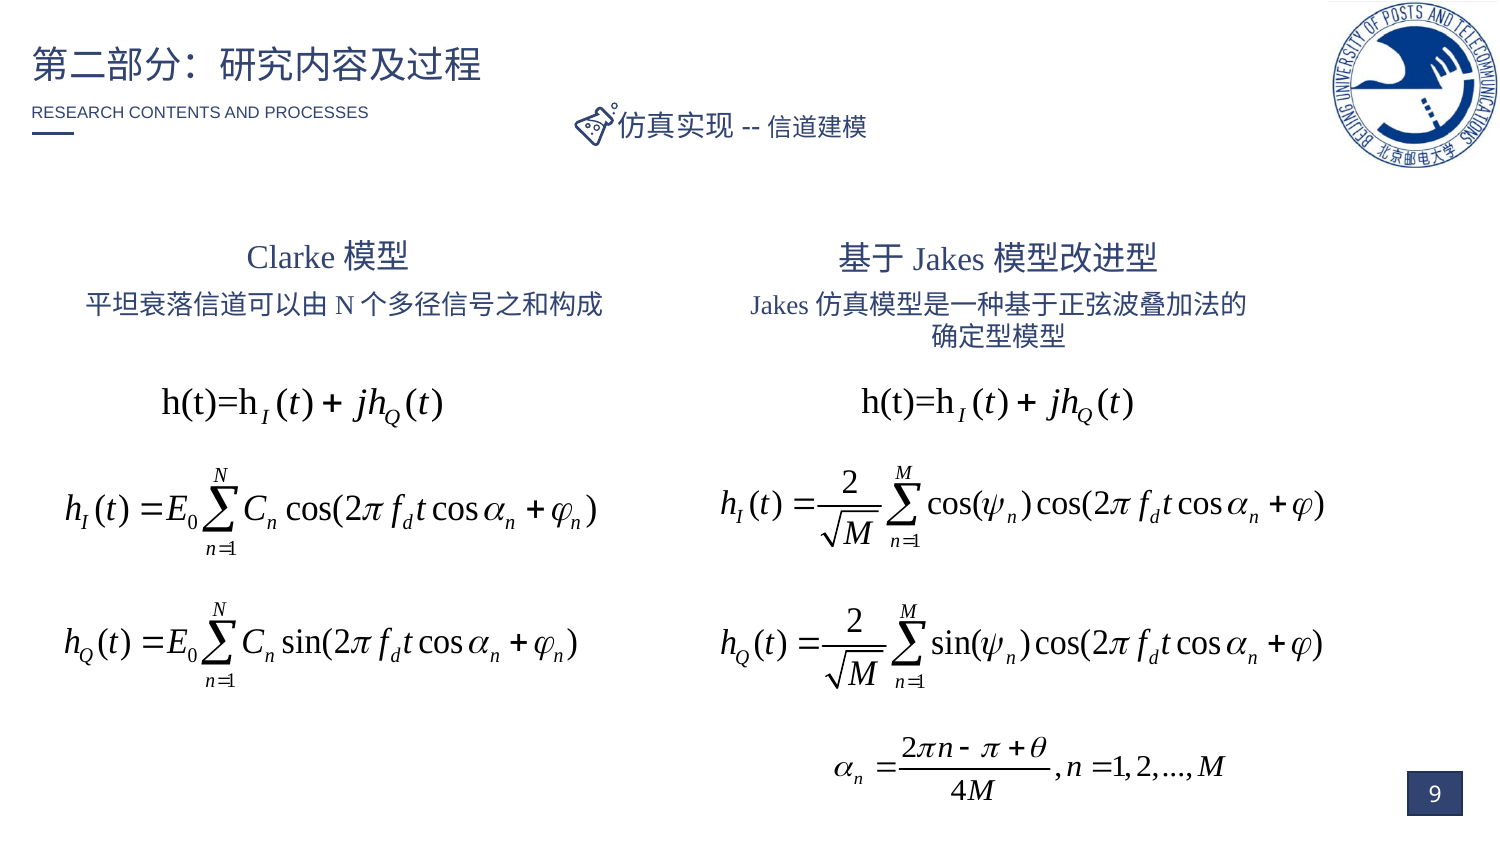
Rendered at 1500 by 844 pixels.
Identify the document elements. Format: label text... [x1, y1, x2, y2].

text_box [715, 457, 1330, 555]
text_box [155, 376, 452, 437]
picture [1327, 1, 1498, 168]
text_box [574, 102, 618, 147]
text_box 第二部分：研究内容及过程 [17, 33, 497, 94]
text_box RESEARCH CONTENTS AND PROCESSES [16, 94, 385, 129]
text_box Jakes仿真模型是一种基于正弦波叠加法的 确定型模型 [735, 279, 1263, 360]
text_box 基于Jakes模型改进型 [823, 230, 1175, 279]
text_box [855, 377, 1142, 435]
text_box 平坦衰落信道可以由N个多径信号之和构成 [70, 279, 619, 328]
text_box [829, 728, 1236, 807]
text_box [58, 593, 586, 696]
text_box 9 [1407, 771, 1463, 816]
text_box Clarke模型 [231, 228, 425, 279]
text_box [715, 594, 1330, 697]
text_box 仿真实现--信道建模 [602, 100, 883, 151]
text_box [59, 458, 603, 564]
